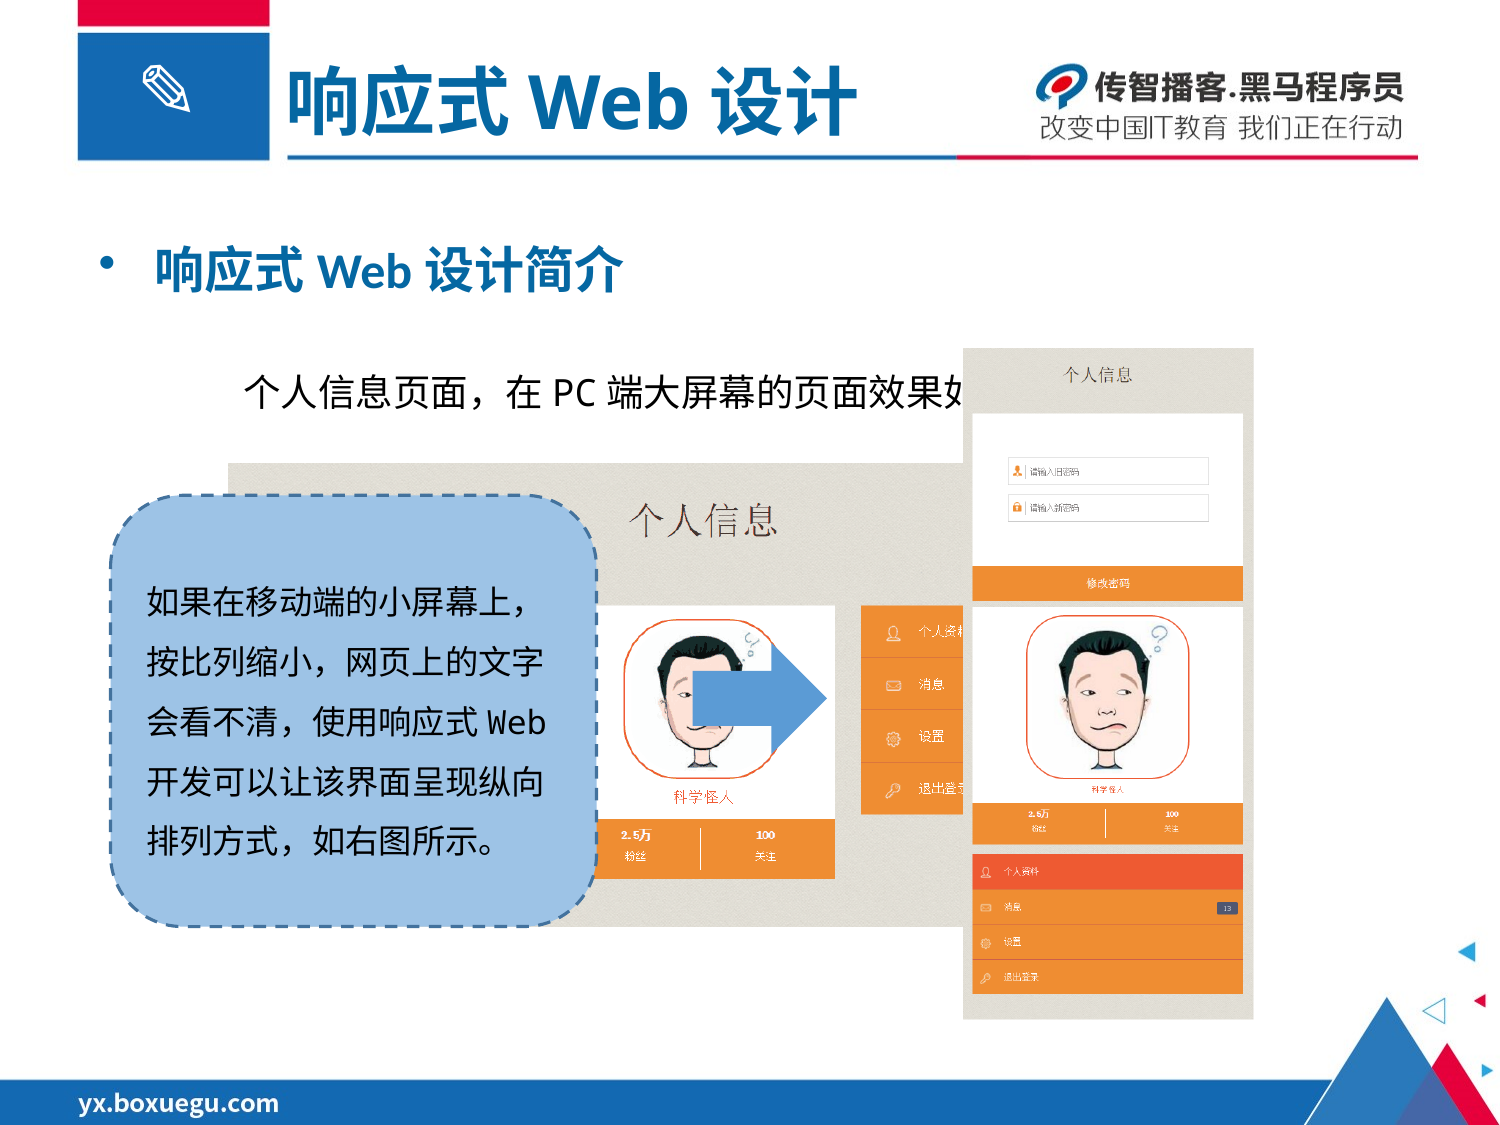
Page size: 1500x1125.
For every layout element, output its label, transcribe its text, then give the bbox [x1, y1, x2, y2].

text_box 响应式Web设计 [271, 39, 1499, 159]
text_box [100, 348, 963, 423]
text_box 如果在移动端的小屏幕上，按比列缩小，网页上的文字会看不清，使用响应式Web开发可以让该界面呈现纵向排列方式，如右图所示。 [109, 494, 235, 928]
text_box 个人信息页面，在PC端大屏幕的页面效果如下图所示。 [228, 338, 1158, 413]
picture [0, 0, 1500, 1125]
text_box 响应式Web设计简介 [83, 201, 651, 307]
